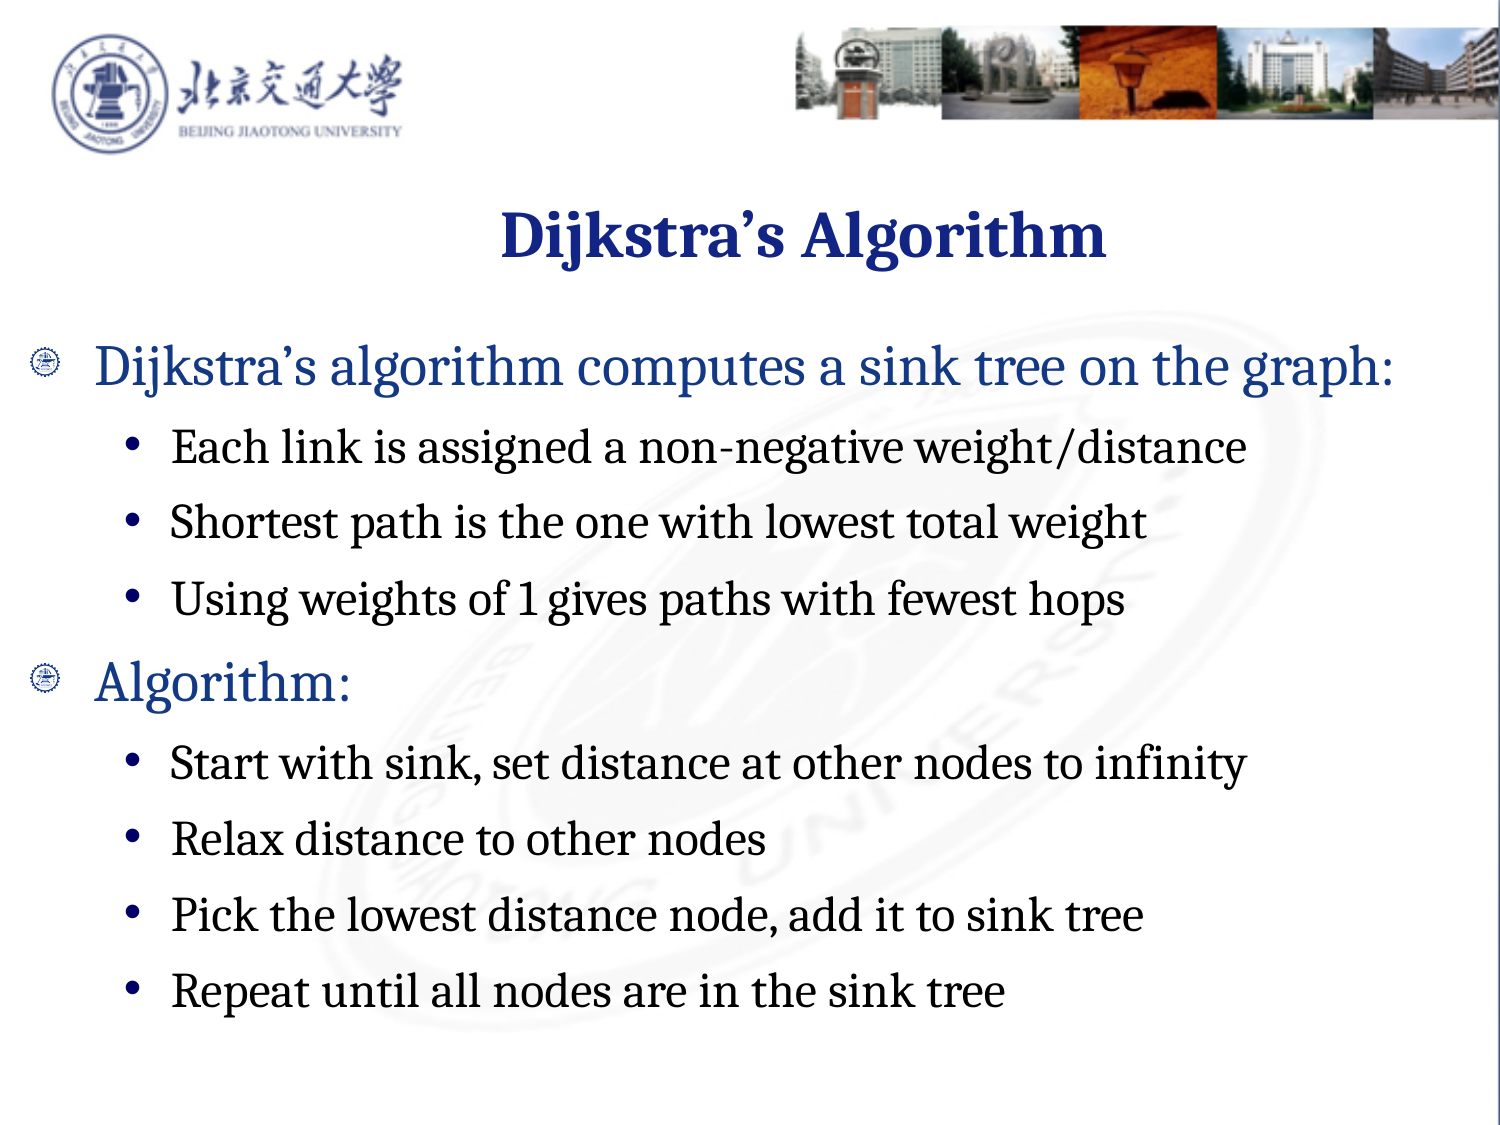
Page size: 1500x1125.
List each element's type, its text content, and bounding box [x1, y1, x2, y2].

picture [20, 653, 70, 703]
picture [0, 0, 1500, 1125]
text_box Dijkstra’s Algorithm [395, 183, 1214, 278]
text_box Dijkstra’s algorithm computes a sink tree on the graph: Each link is assigned a non-negative weight/distance Shortest path is the one with lowest total weight Using weights of 1 gives paths with fewest hops Algorithm: Start with sink, set distance at other nodes to infinity Relax distance to other nodes Pick the lowest distance node, add it to sink tree Repeat until all nodes are in the sink tree [5, 312, 1500, 1025]
picture [20, 337, 70, 387]
